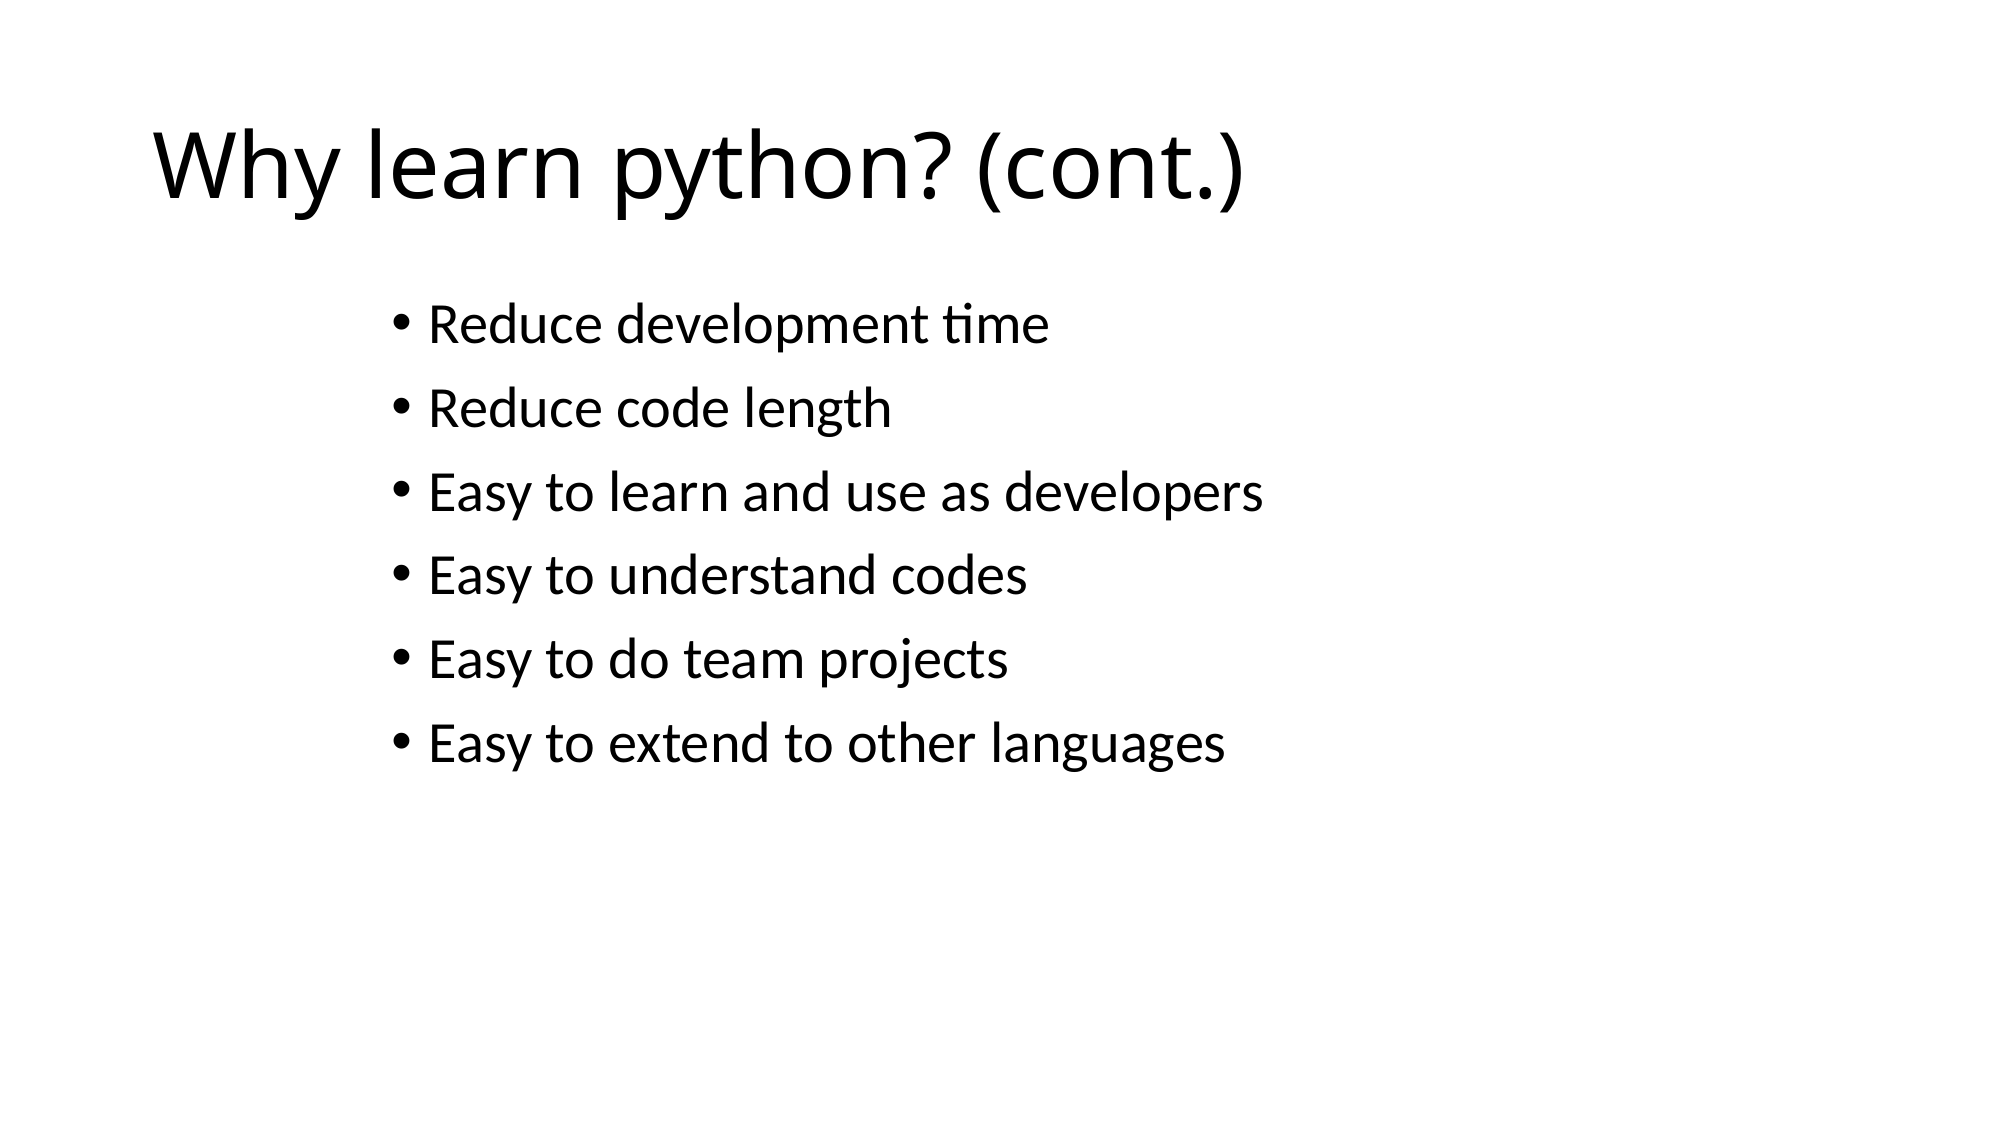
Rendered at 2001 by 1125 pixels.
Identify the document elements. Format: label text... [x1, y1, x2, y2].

list Reduce development time Reduce code length Easy to learn and use as developers Easy to understand codes Easy to do team projects Easy to extend to other languages [376, 285, 1597, 961]
title Why learn python? (cont.) [137, 59, 1863, 278]
